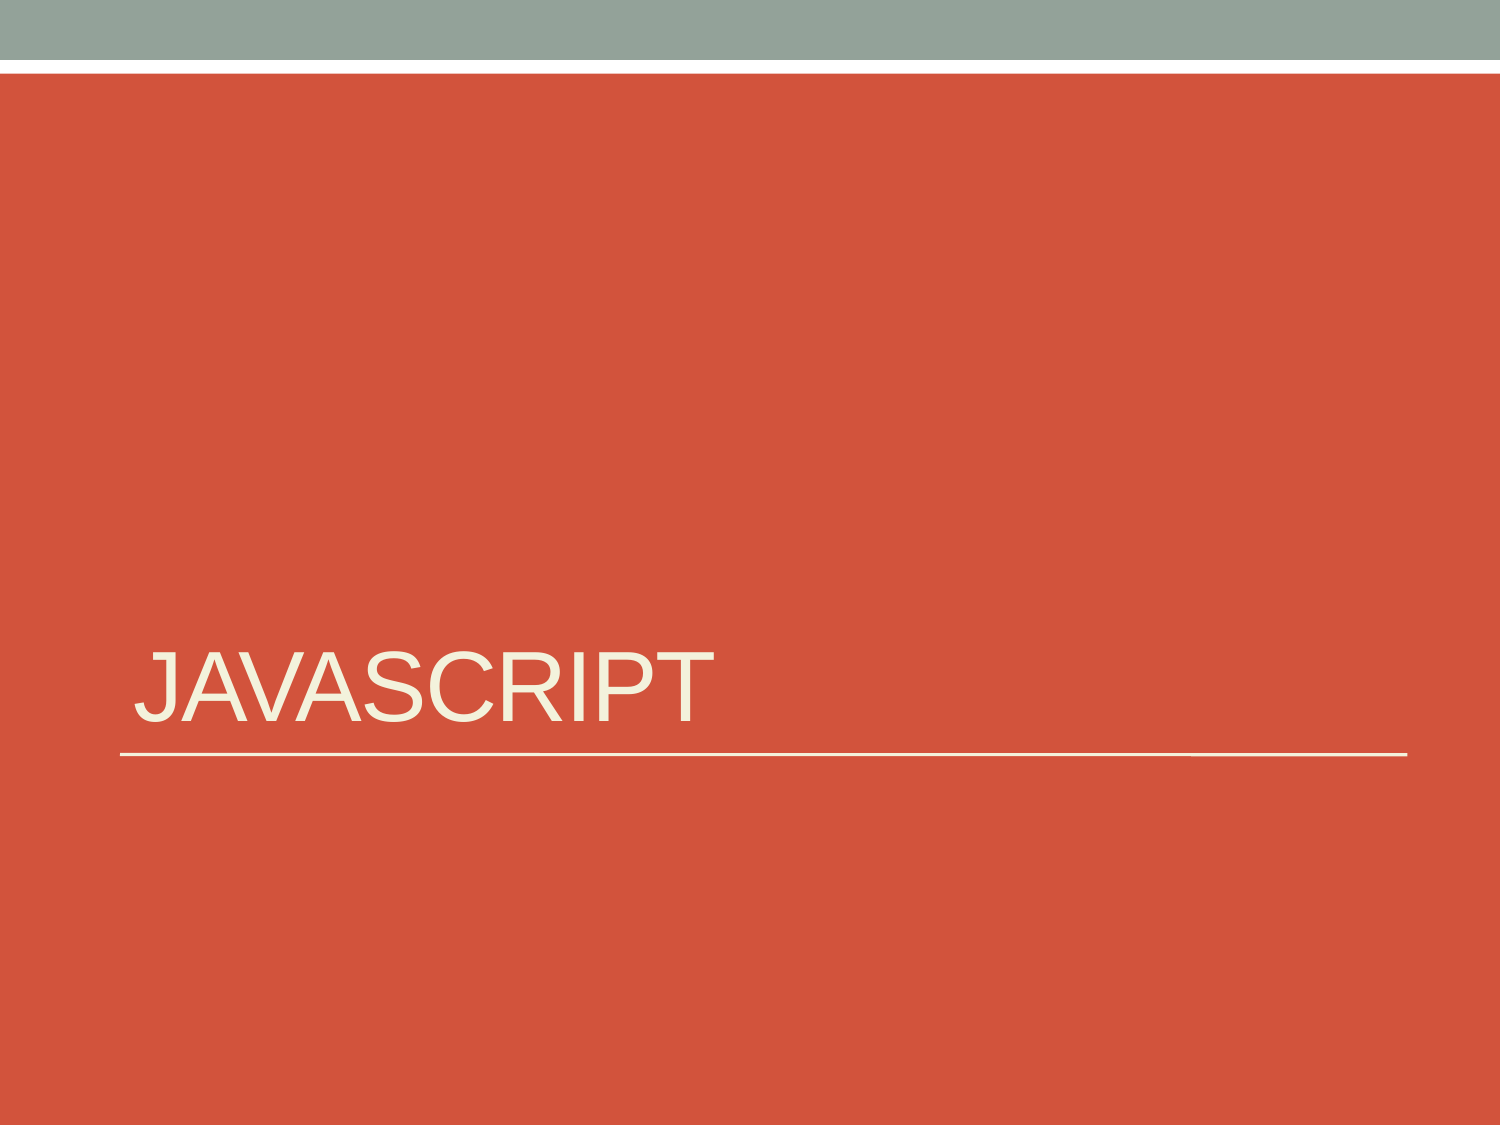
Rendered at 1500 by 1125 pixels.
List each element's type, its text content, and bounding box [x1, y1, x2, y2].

title Javascript [118, 387, 1394, 749]
